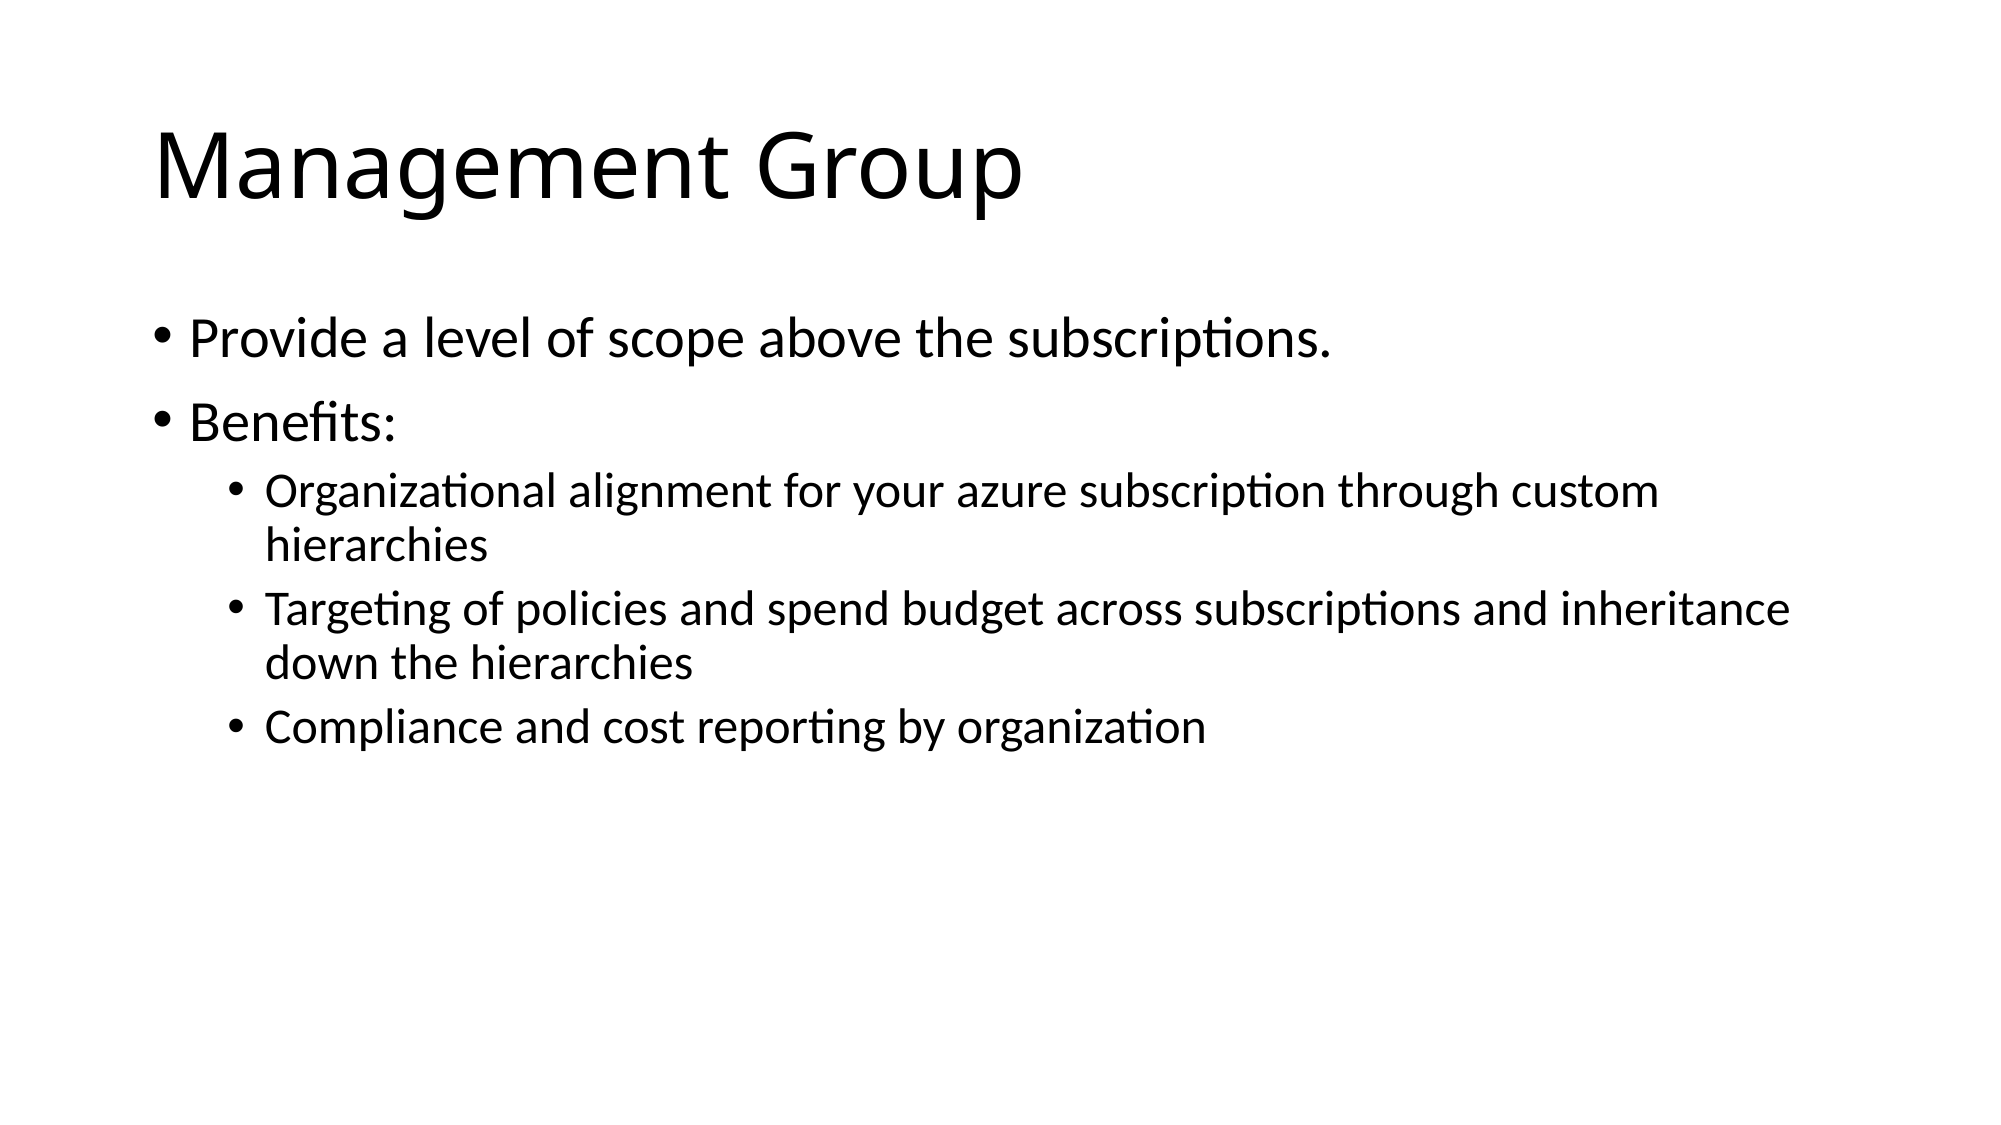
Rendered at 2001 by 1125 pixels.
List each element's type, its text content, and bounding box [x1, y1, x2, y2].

title Management Group [137, 59, 1863, 278]
list Provide a level of scope above the subscriptions. Benefits: Organizational alignment for your azure subscription through custom hierarchies Targeting of policies and spend budget across subscriptions and inheritance down the hierarchies Compliance and cost reporting by organization [137, 299, 1863, 1014]
